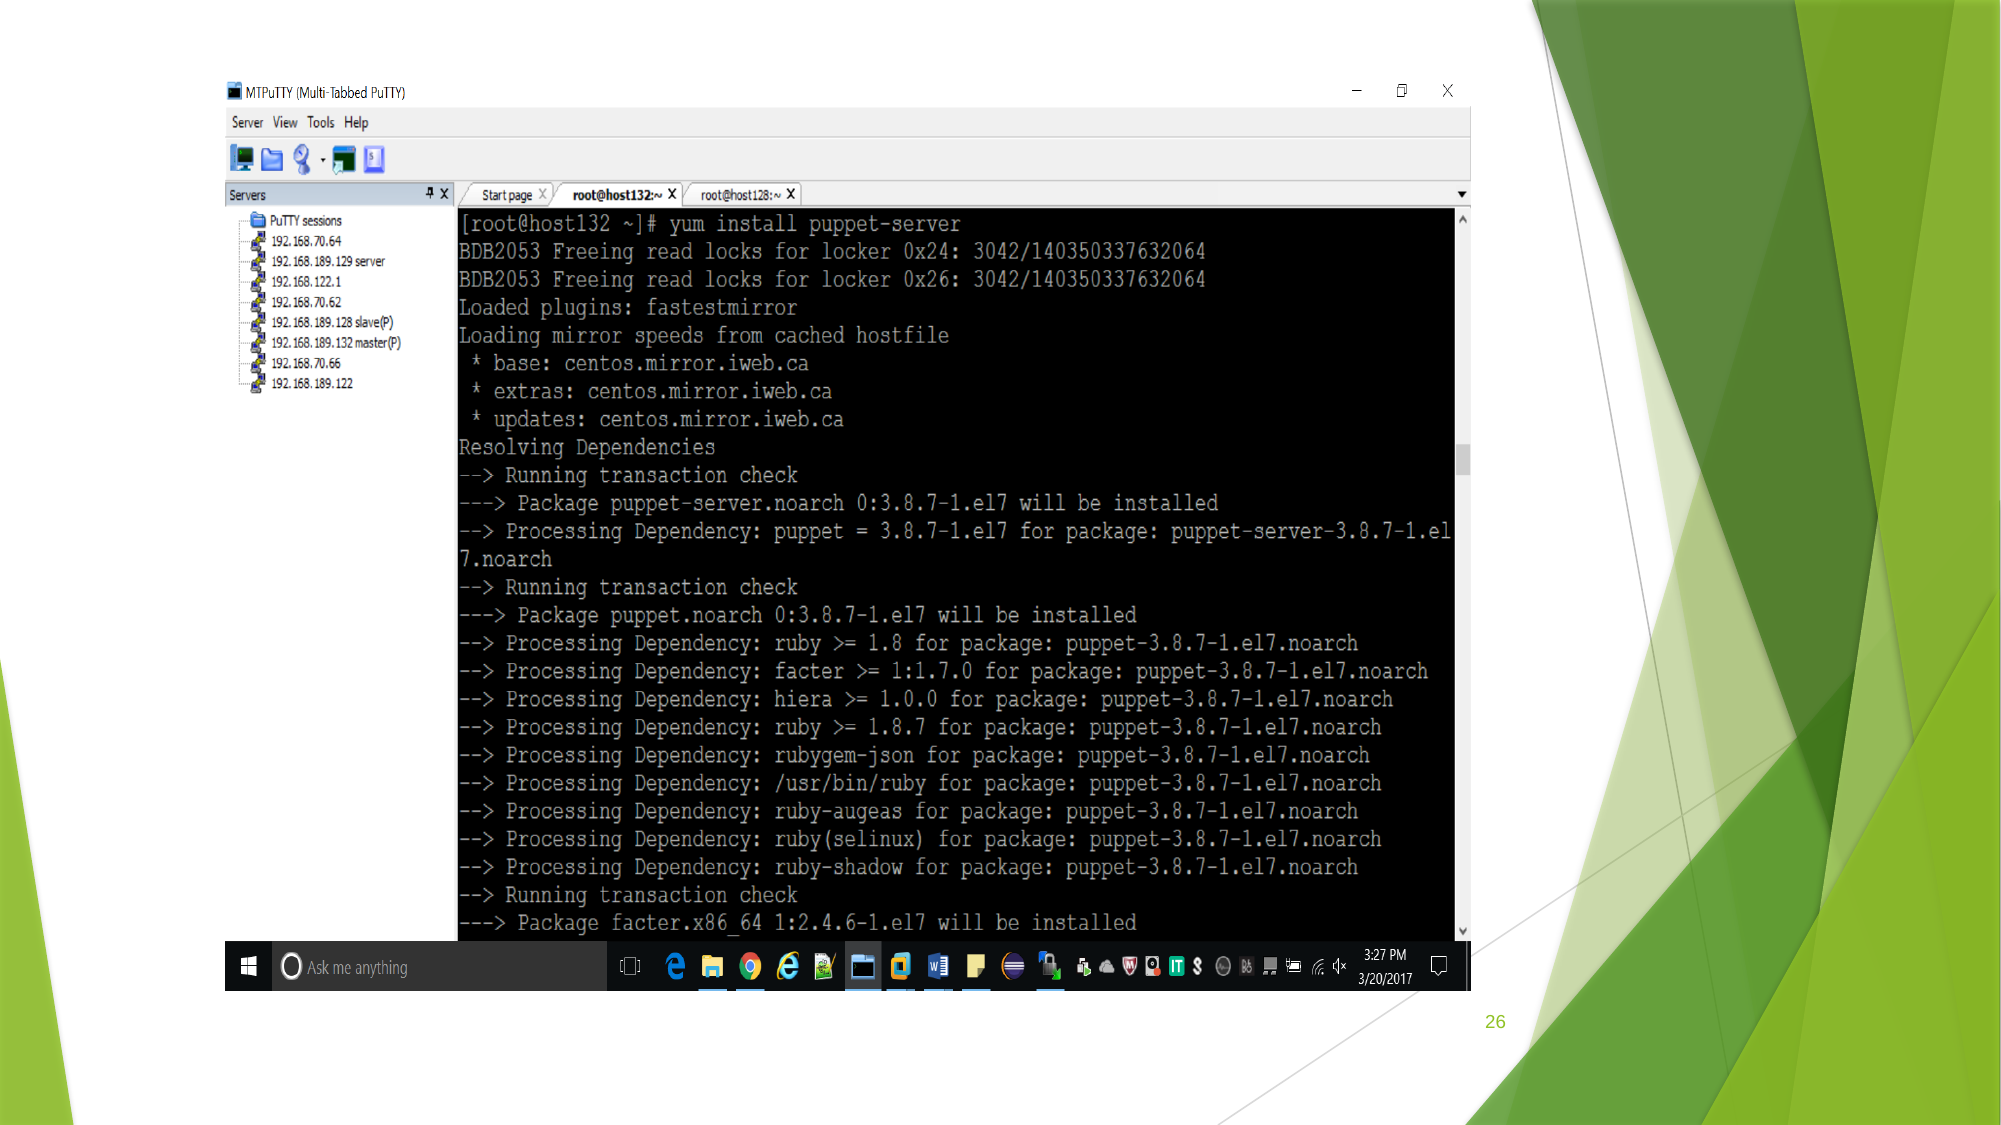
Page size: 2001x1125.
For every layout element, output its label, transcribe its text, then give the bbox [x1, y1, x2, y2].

slide_number 26 [1409, 991, 1522, 1051]
picture [224, 75, 1471, 992]
